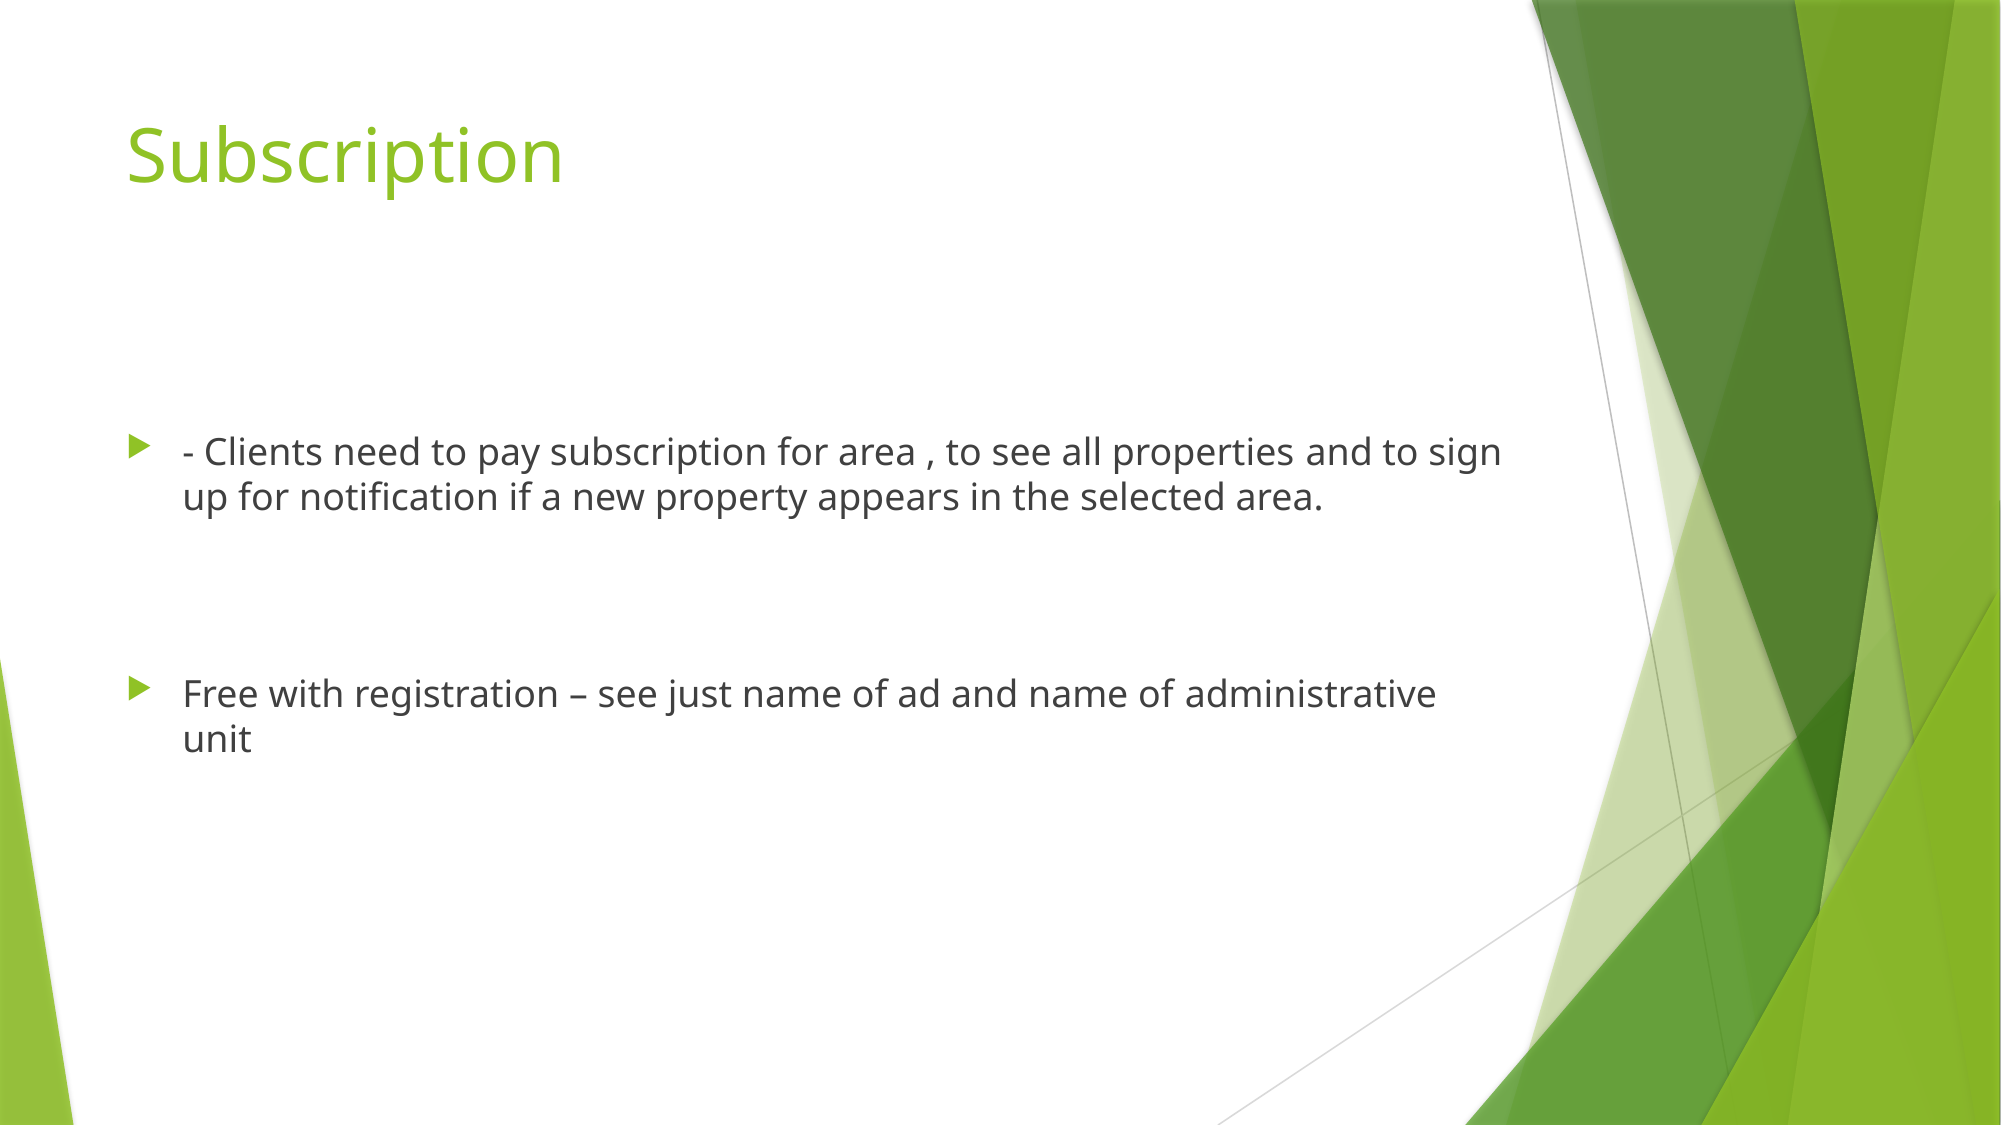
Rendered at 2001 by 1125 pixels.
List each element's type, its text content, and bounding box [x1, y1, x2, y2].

list - Clients need to pay subscription for area , to see all properties and to sign up for notification if a new property appears in the selected area. Free with registration – see just name of ad and name of administrative unit [111, 354, 1522, 992]
title Subscription [111, 99, 1522, 317]
